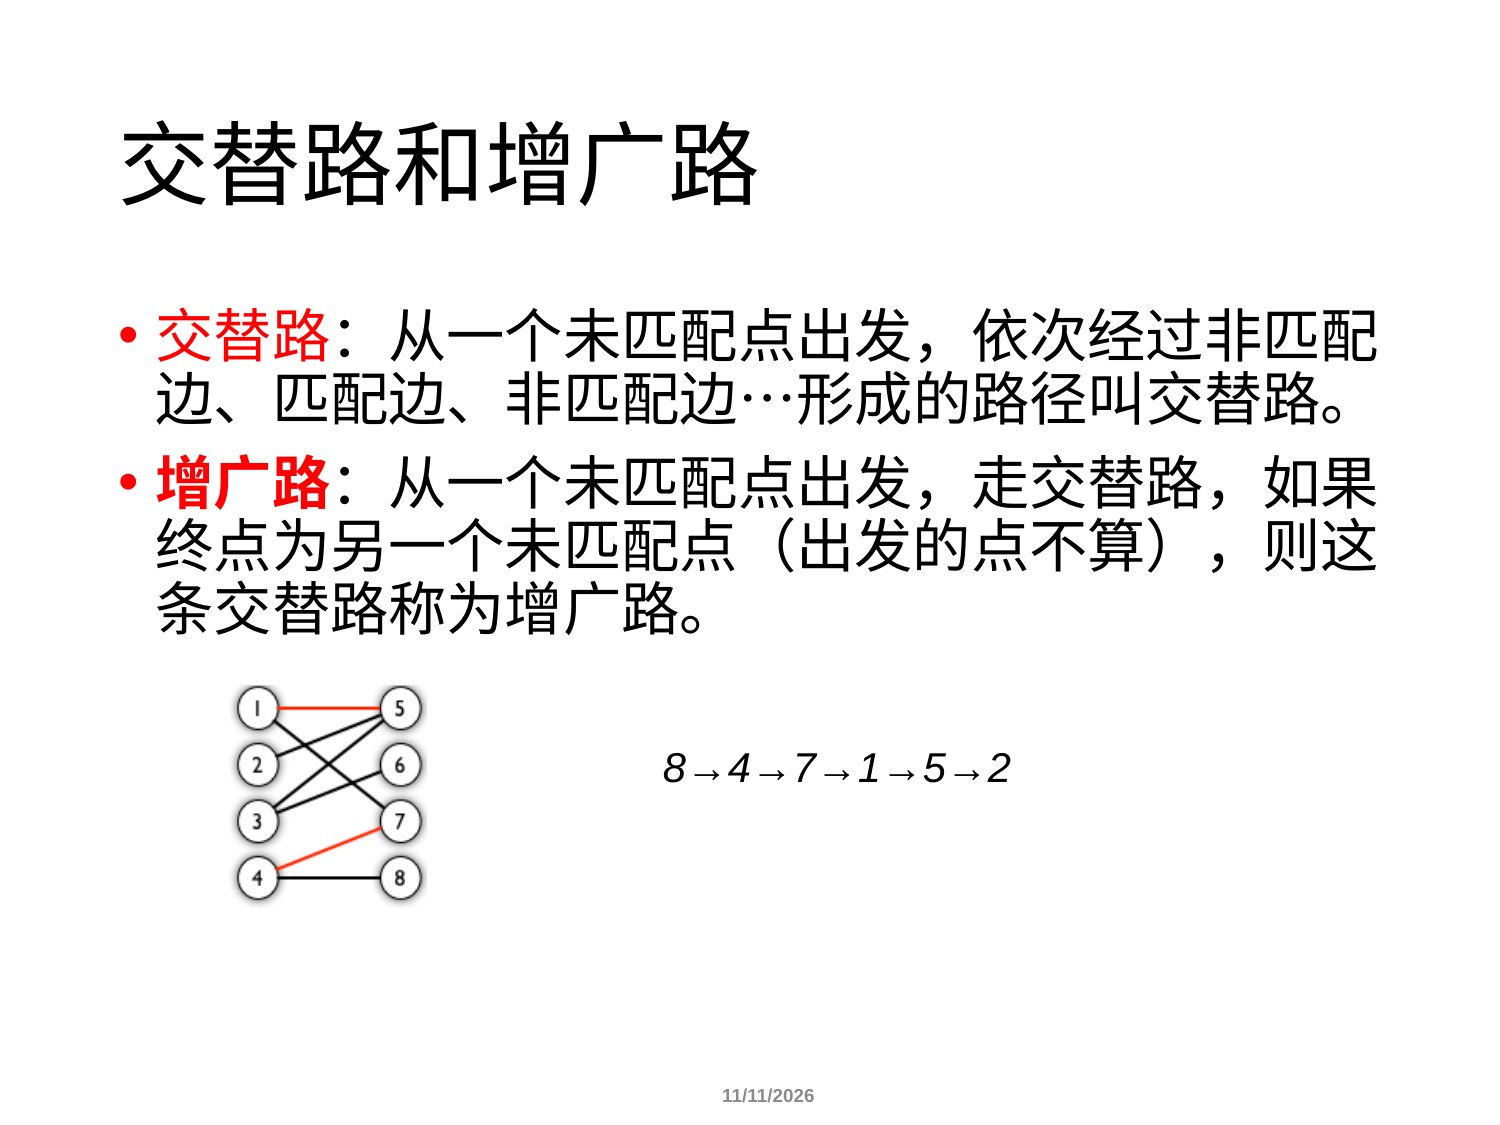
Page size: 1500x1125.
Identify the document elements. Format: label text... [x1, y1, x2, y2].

title 交替路和增广路 [103, 59, 1397, 278]
footer [496, 1042, 1004, 1103]
list 交替路：从一个未匹配点出发，依次经过非匹配边、匹配边、非匹配边…形成的路径叫交替路。 增广路：从一个未匹配点出发，走交替路，如果终点为另一个未匹配点（出发的点不算），则这条交替路称为增广路。 [103, 299, 1397, 1014]
picture [224, 685, 427, 908]
text_box 8→4→7→1→5→2 [648, 733, 1027, 799]
